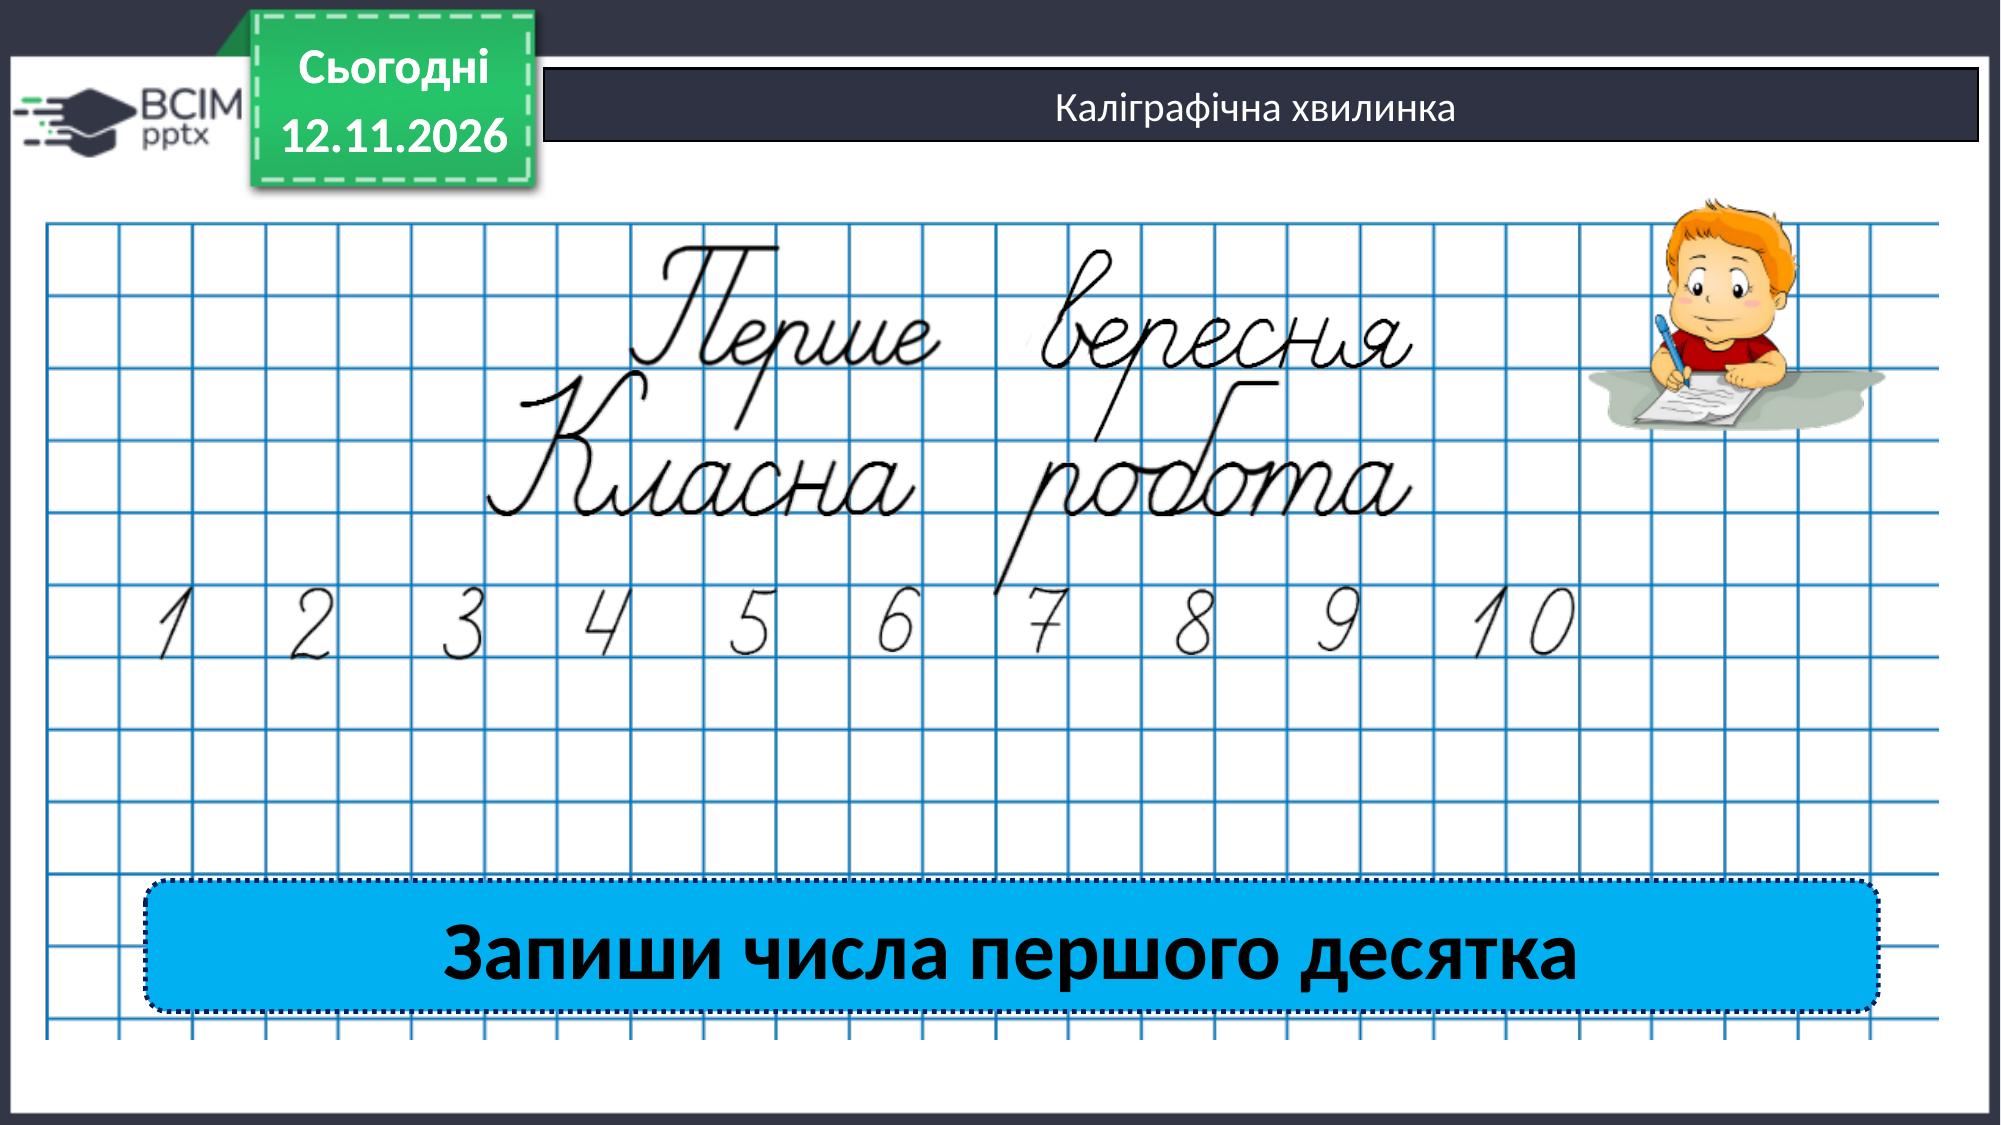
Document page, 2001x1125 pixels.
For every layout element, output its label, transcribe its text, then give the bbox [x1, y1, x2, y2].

picture [0, 0, 2001, 1125]
text_box Сьогодні [284, 26, 535, 101]
text_box 01.09.2022 [263, 101, 524, 164]
text_box Каліграфічна хвилинка [543, 67, 1979, 142]
